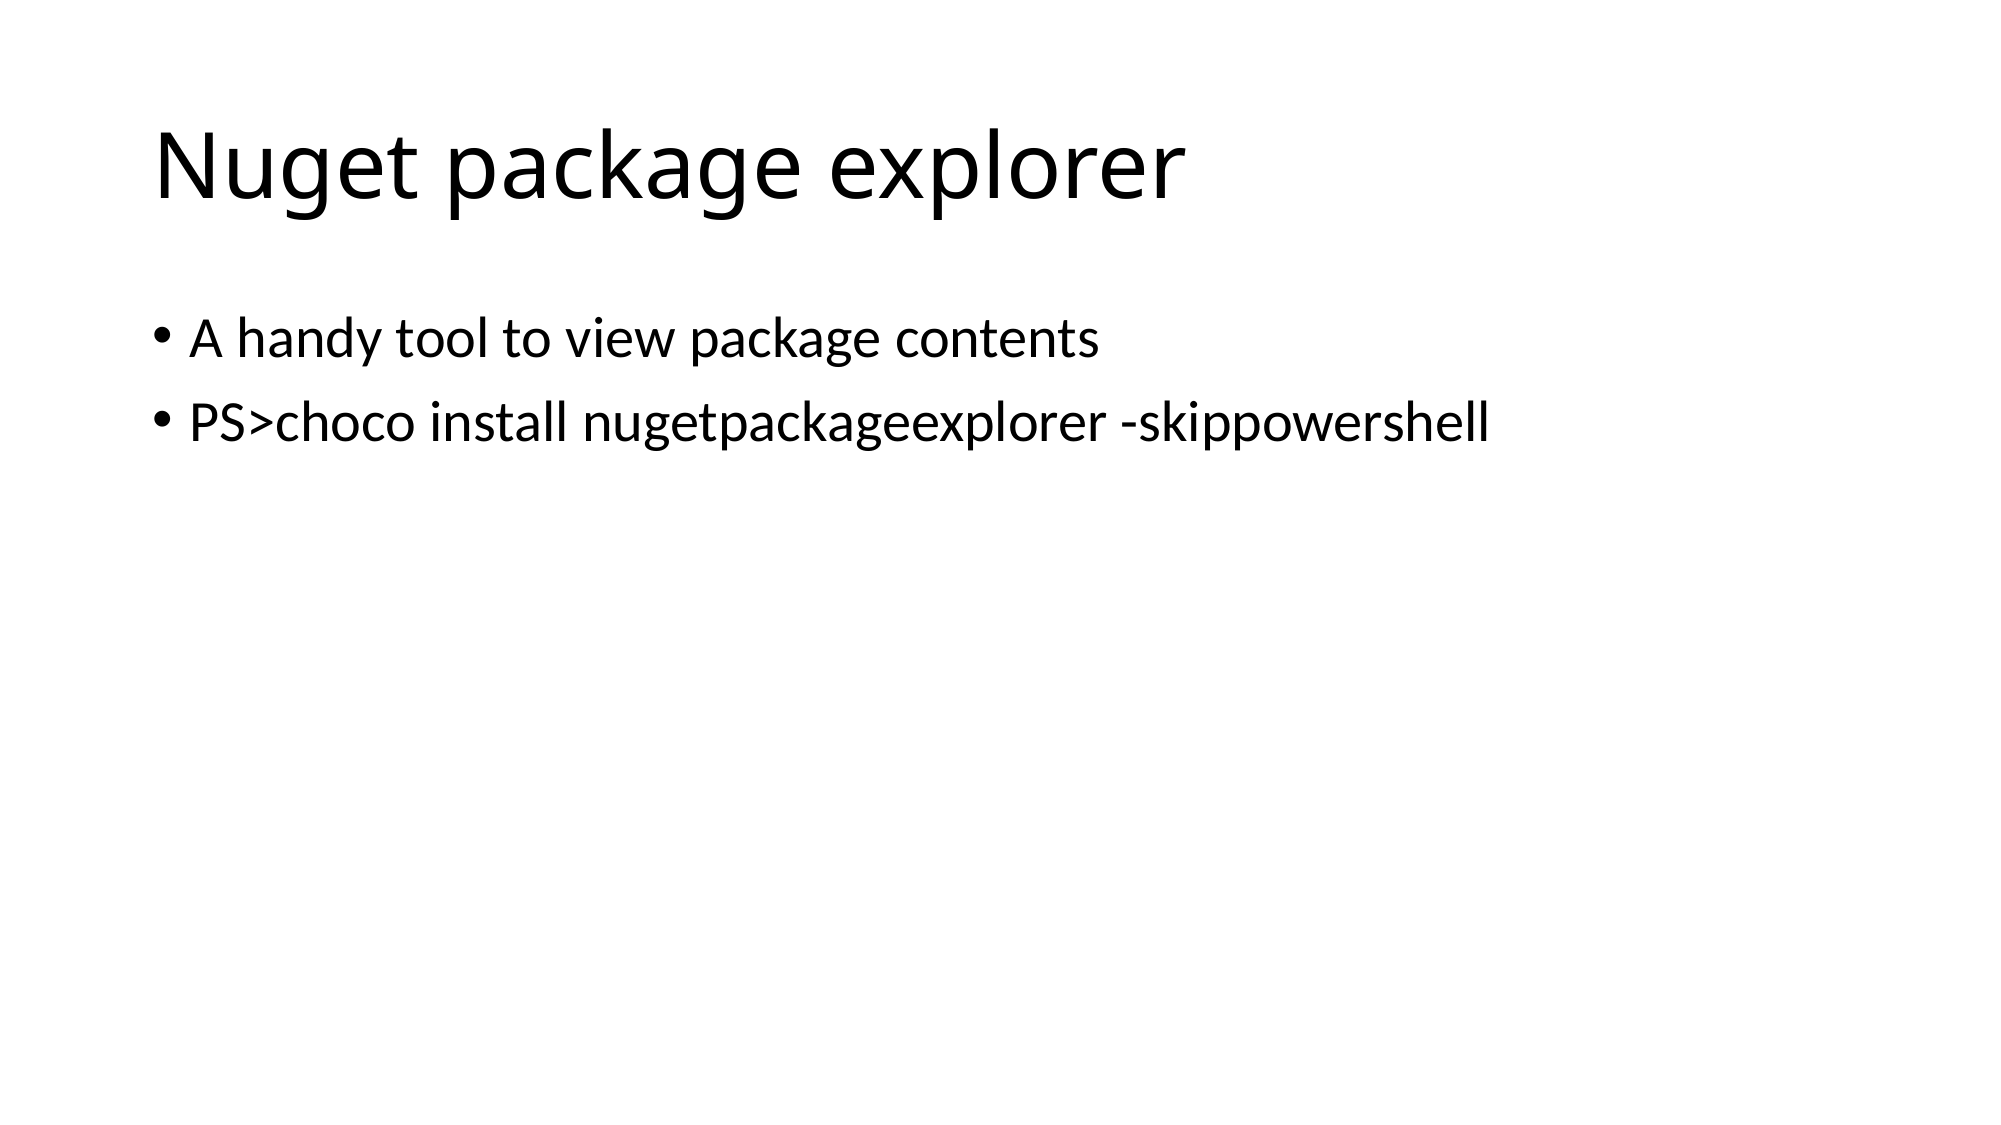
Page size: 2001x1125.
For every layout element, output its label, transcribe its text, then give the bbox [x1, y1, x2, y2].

list A handy tool to view package contents PS>choco install nugetpackageexplorer -skippowershell [137, 299, 1863, 1014]
title Nuget package explorer [137, 59, 1863, 278]
